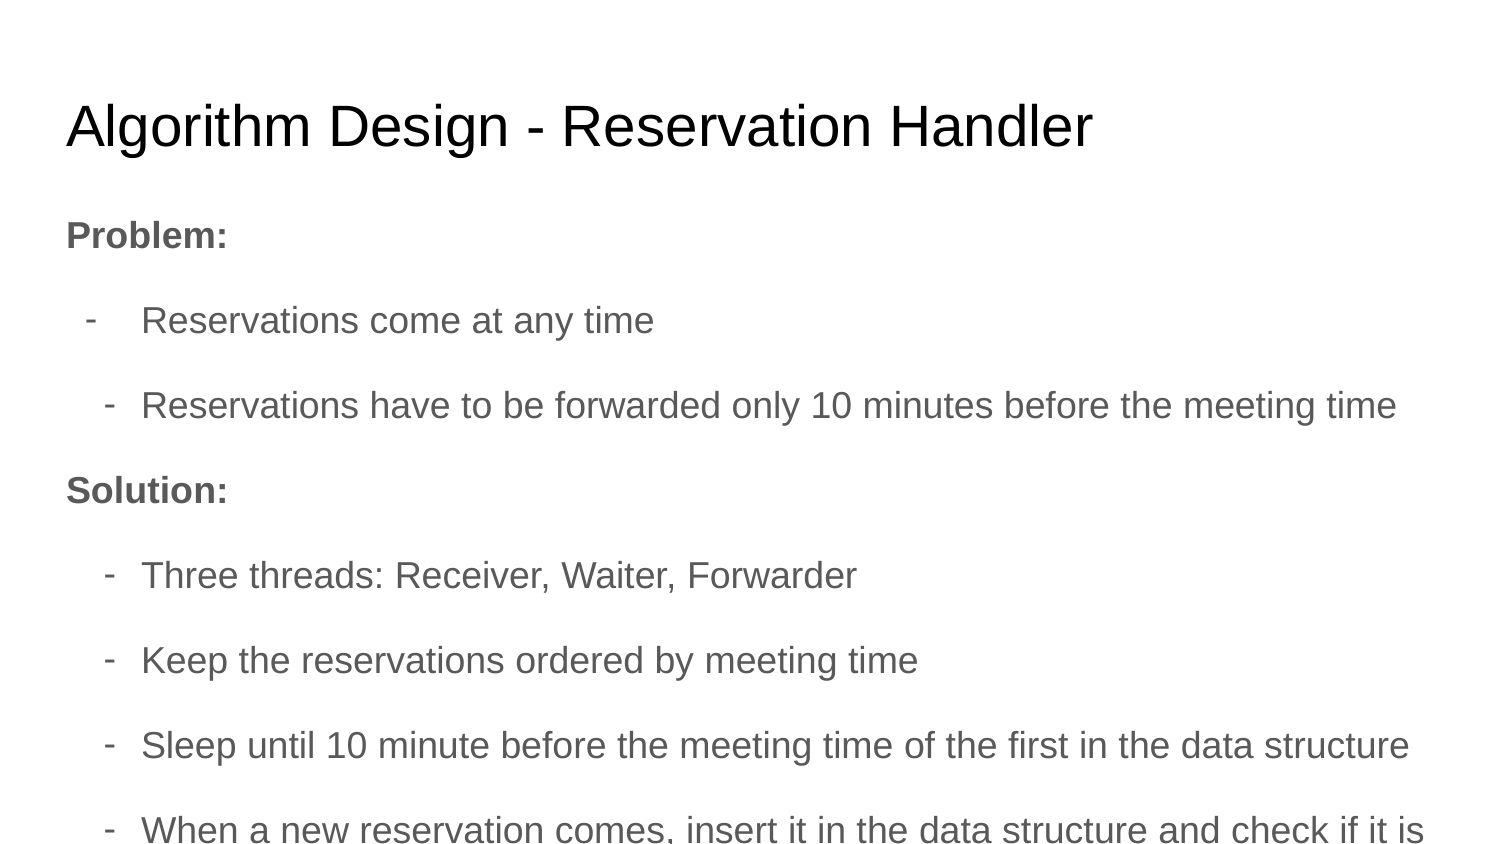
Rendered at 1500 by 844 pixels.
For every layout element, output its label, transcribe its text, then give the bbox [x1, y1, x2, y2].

title Algorithm Design - Reservation Handler [51, 72, 1449, 167]
list Problem: Reservations come at any time Reservations have to be forwarded only 10 minutes before the meeting time Solution: Three threads: Receiver, Waiter, Forwarder Keep the reservations ordered by meeting time Sleep until 10 minute before the meeting time of the first in the data structure When a new reservation comes, insert it in the data structure and check if it is the new first element. [51, 189, 1449, 750]
